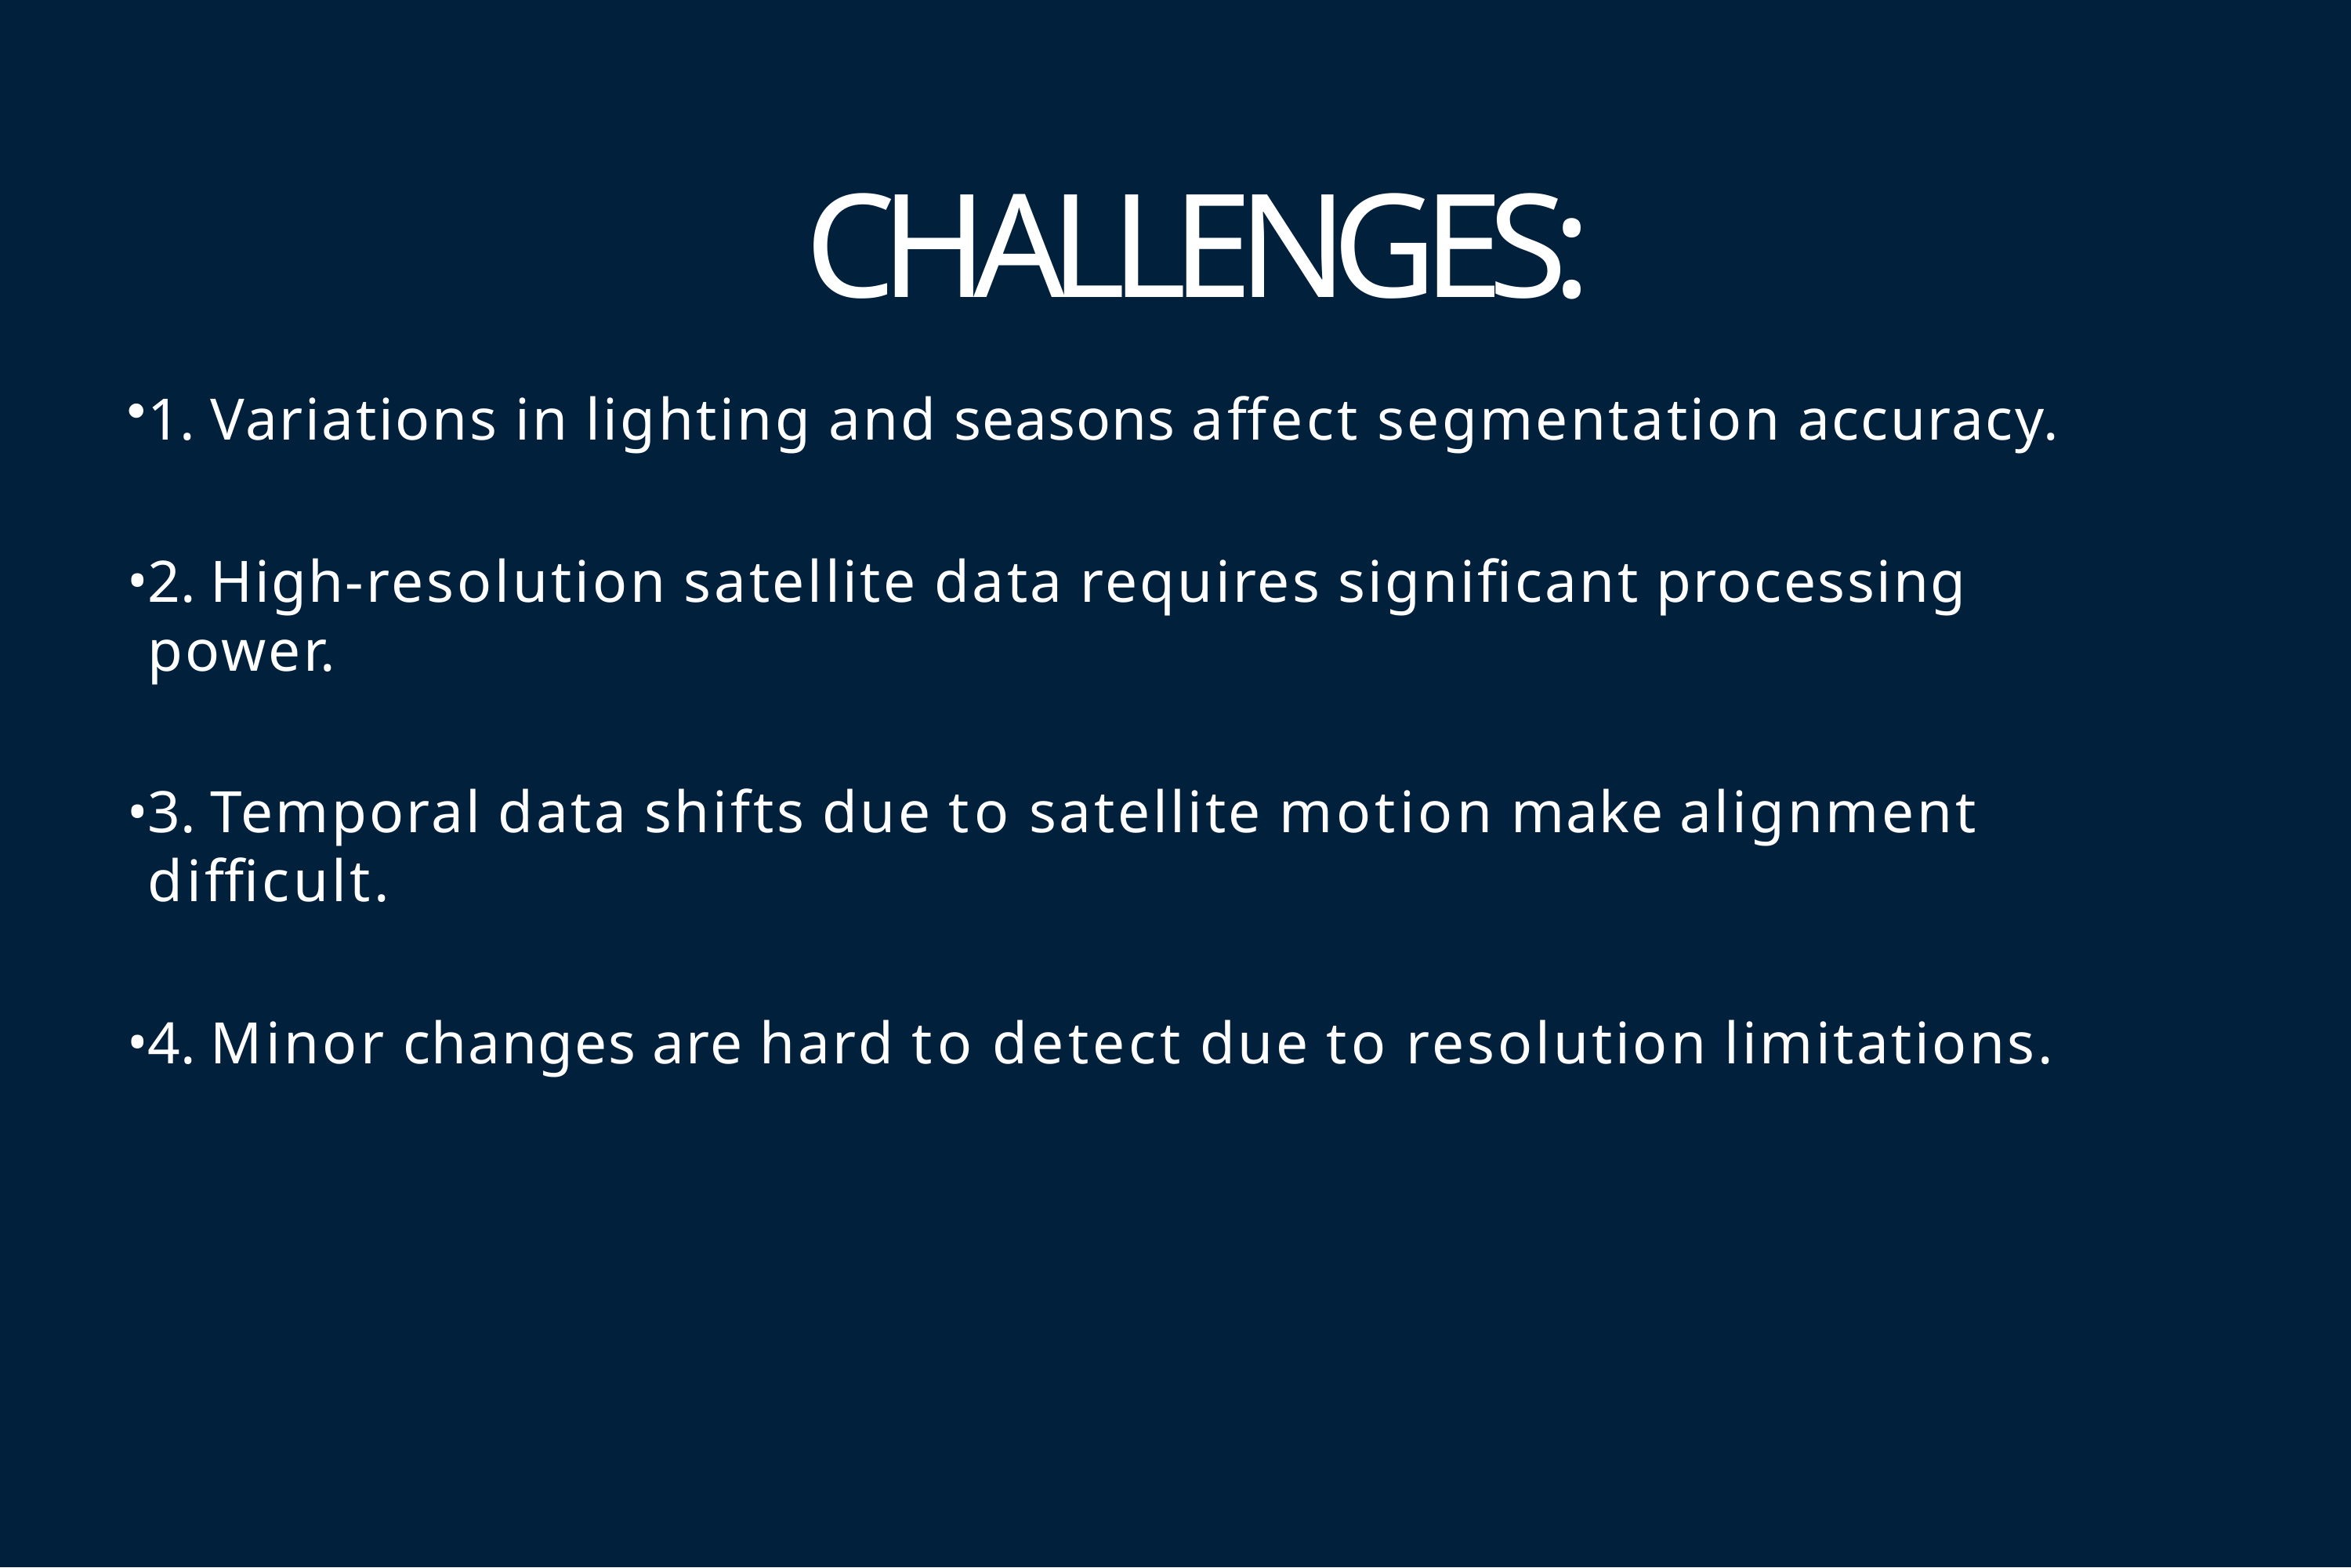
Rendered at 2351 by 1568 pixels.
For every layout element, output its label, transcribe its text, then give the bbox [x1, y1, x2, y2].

title CHALLENGES: [187, 91, 2164, 415]
text_box 1. Variations in lighting and seasons affect segmentation accuracy. 2. High-resolution satellite data requires significant processing power. 3. Temporal data shifts due to satellite motion make alignment difficult. 4. Minor changes are hard to detect due to resolution limitations. [125, 381, 2114, 1075]
